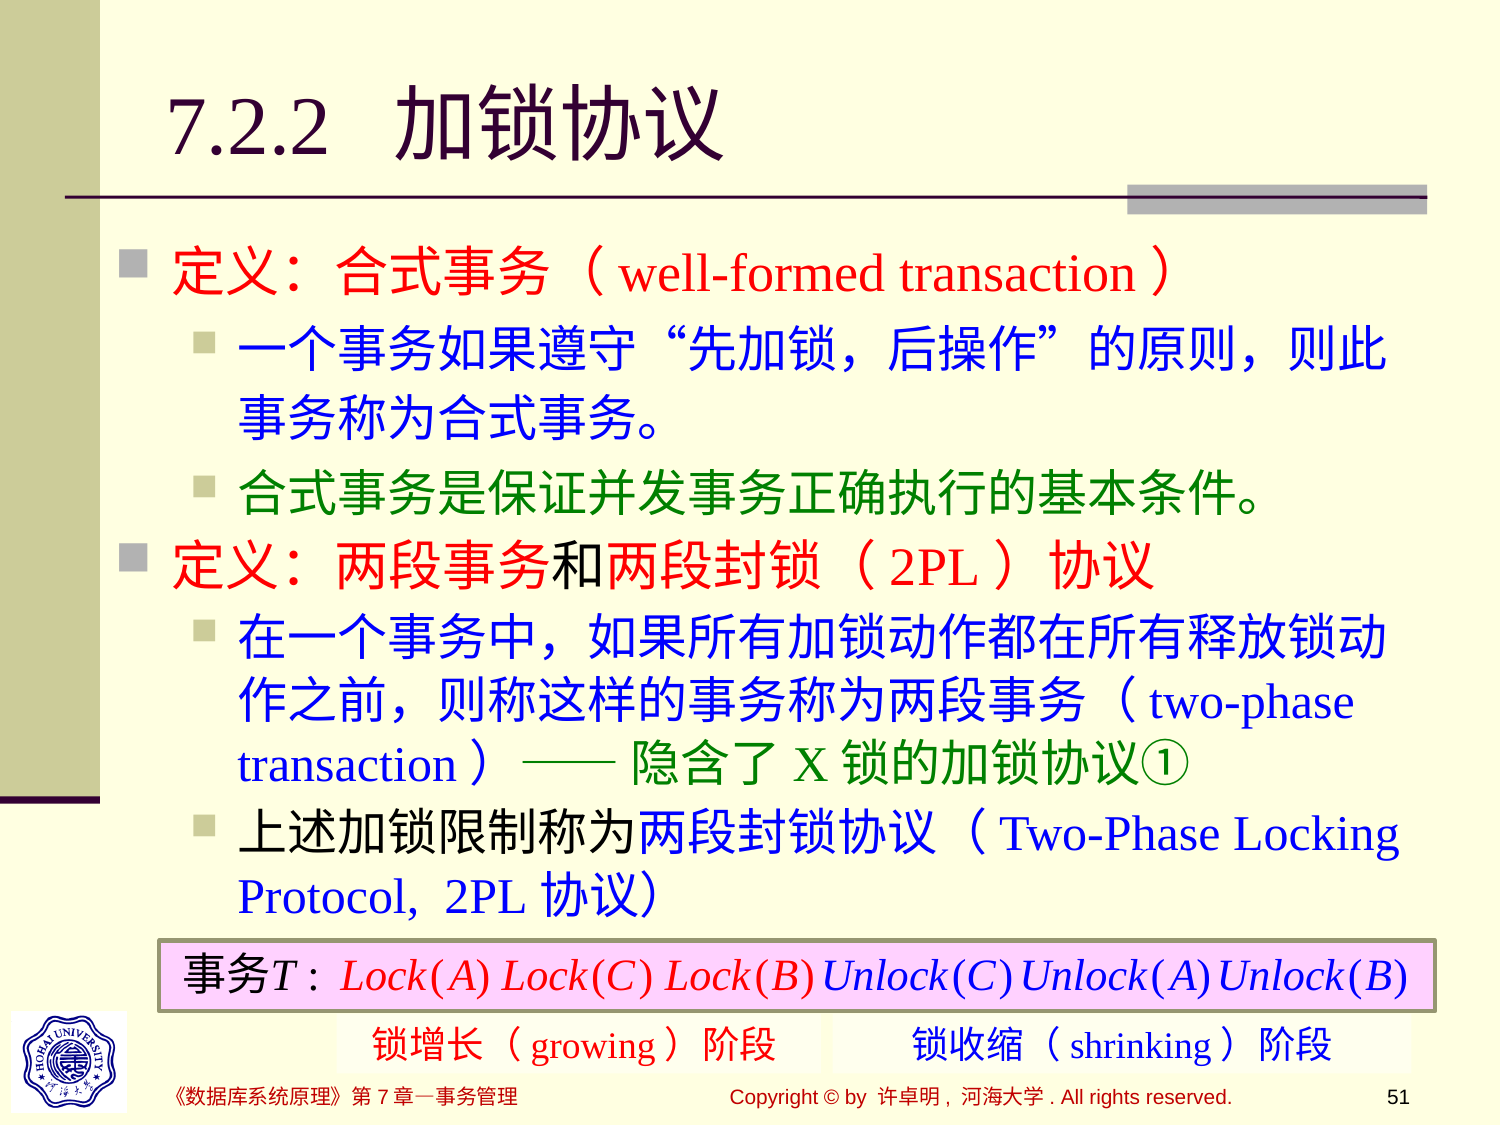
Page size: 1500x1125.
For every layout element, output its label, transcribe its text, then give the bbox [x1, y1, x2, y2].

title 7.2.2 加锁协议 [149, 45, 1426, 197]
picture [11, 1011, 127, 1113]
list 定义：合式事务（well-formed transaction） 一个事务如果遵守“先加锁，后操作”的原则，则此事务称为合式事务。 合式事务是保证并发事务正确执行的基本条件。 定义：两段事务和两段封锁（2PL）协议 在一个事务中，如果所有加锁动作都在所有释放锁动作之前，则称这样的事务称为两段事务（two-phase transaction）—— 隐含了X锁的加锁协议① 上述加锁限制称为两段封锁协议（Two-Phase Locking Protocol, 2PL协议） [100, 219, 1424, 953]
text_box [159, 940, 1436, 1075]
slide_number Copyright © by 许卓明, 河海大学. All rights reserved. [714, 1083, 1306, 1117]
slide_number 51 [1316, 1083, 1426, 1117]
footer 《数据库系统原理》第7章—事务管理 [149, 1076, 703, 1117]
